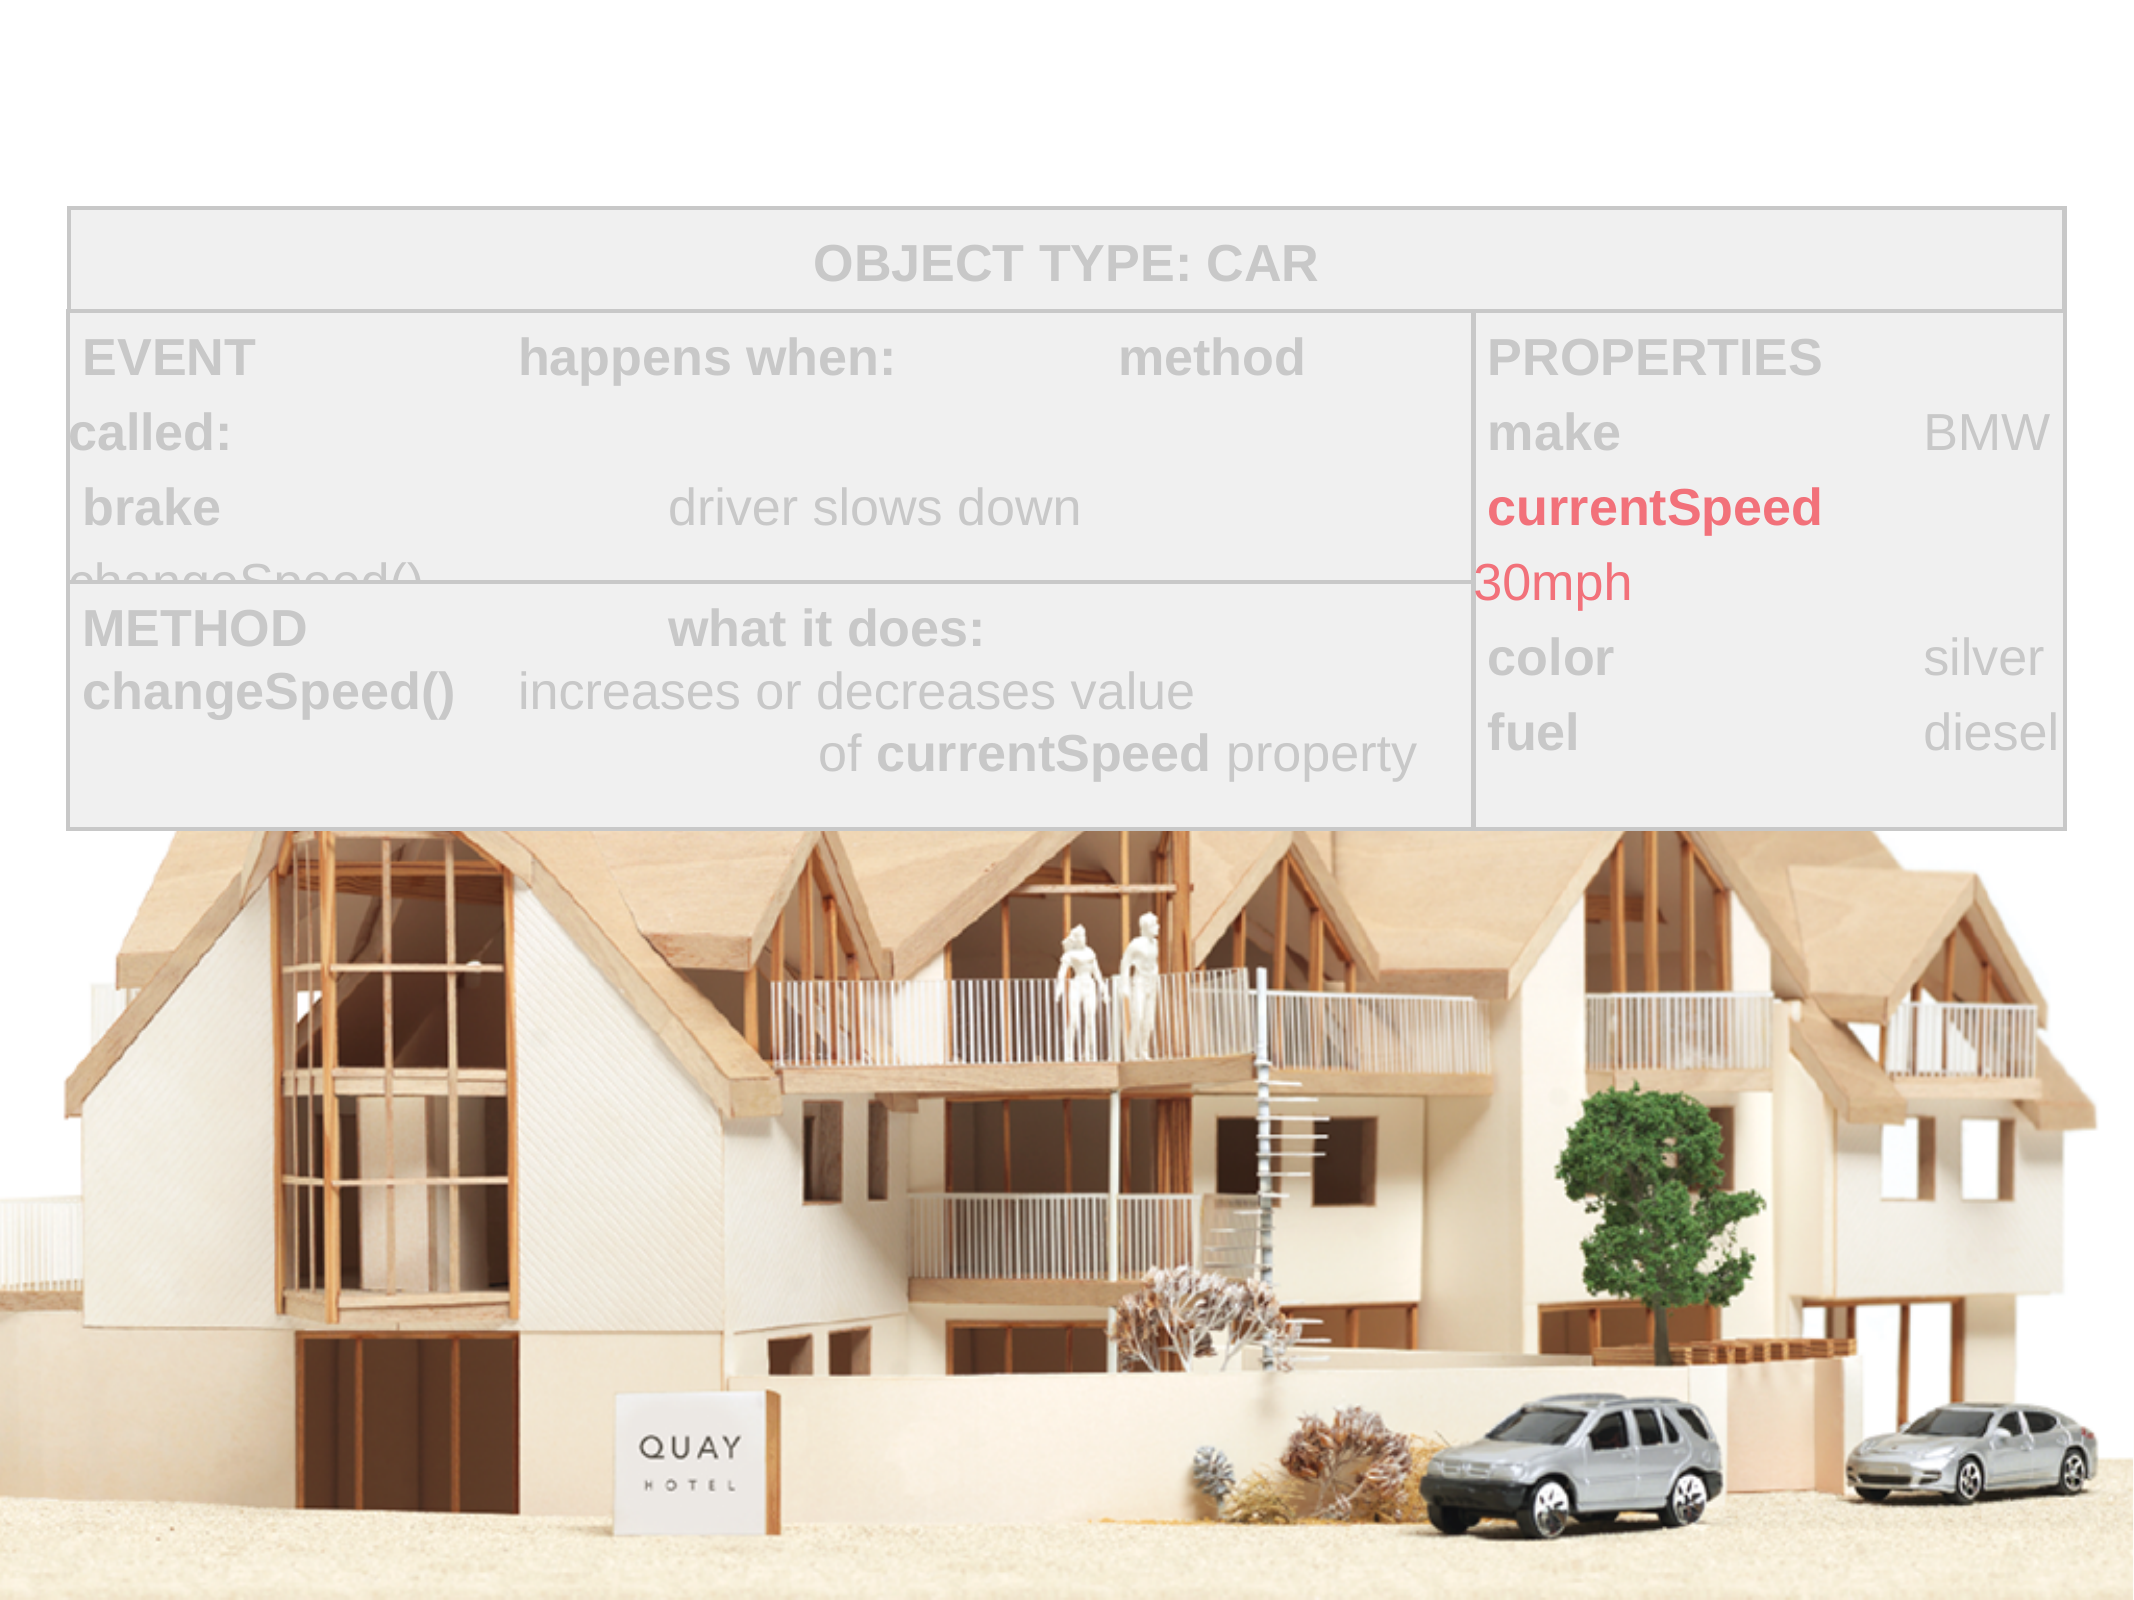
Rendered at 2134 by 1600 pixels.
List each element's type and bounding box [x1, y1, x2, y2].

picture [0, 0, 2134, 1600]
text_box [67, 208, 2066, 830]
